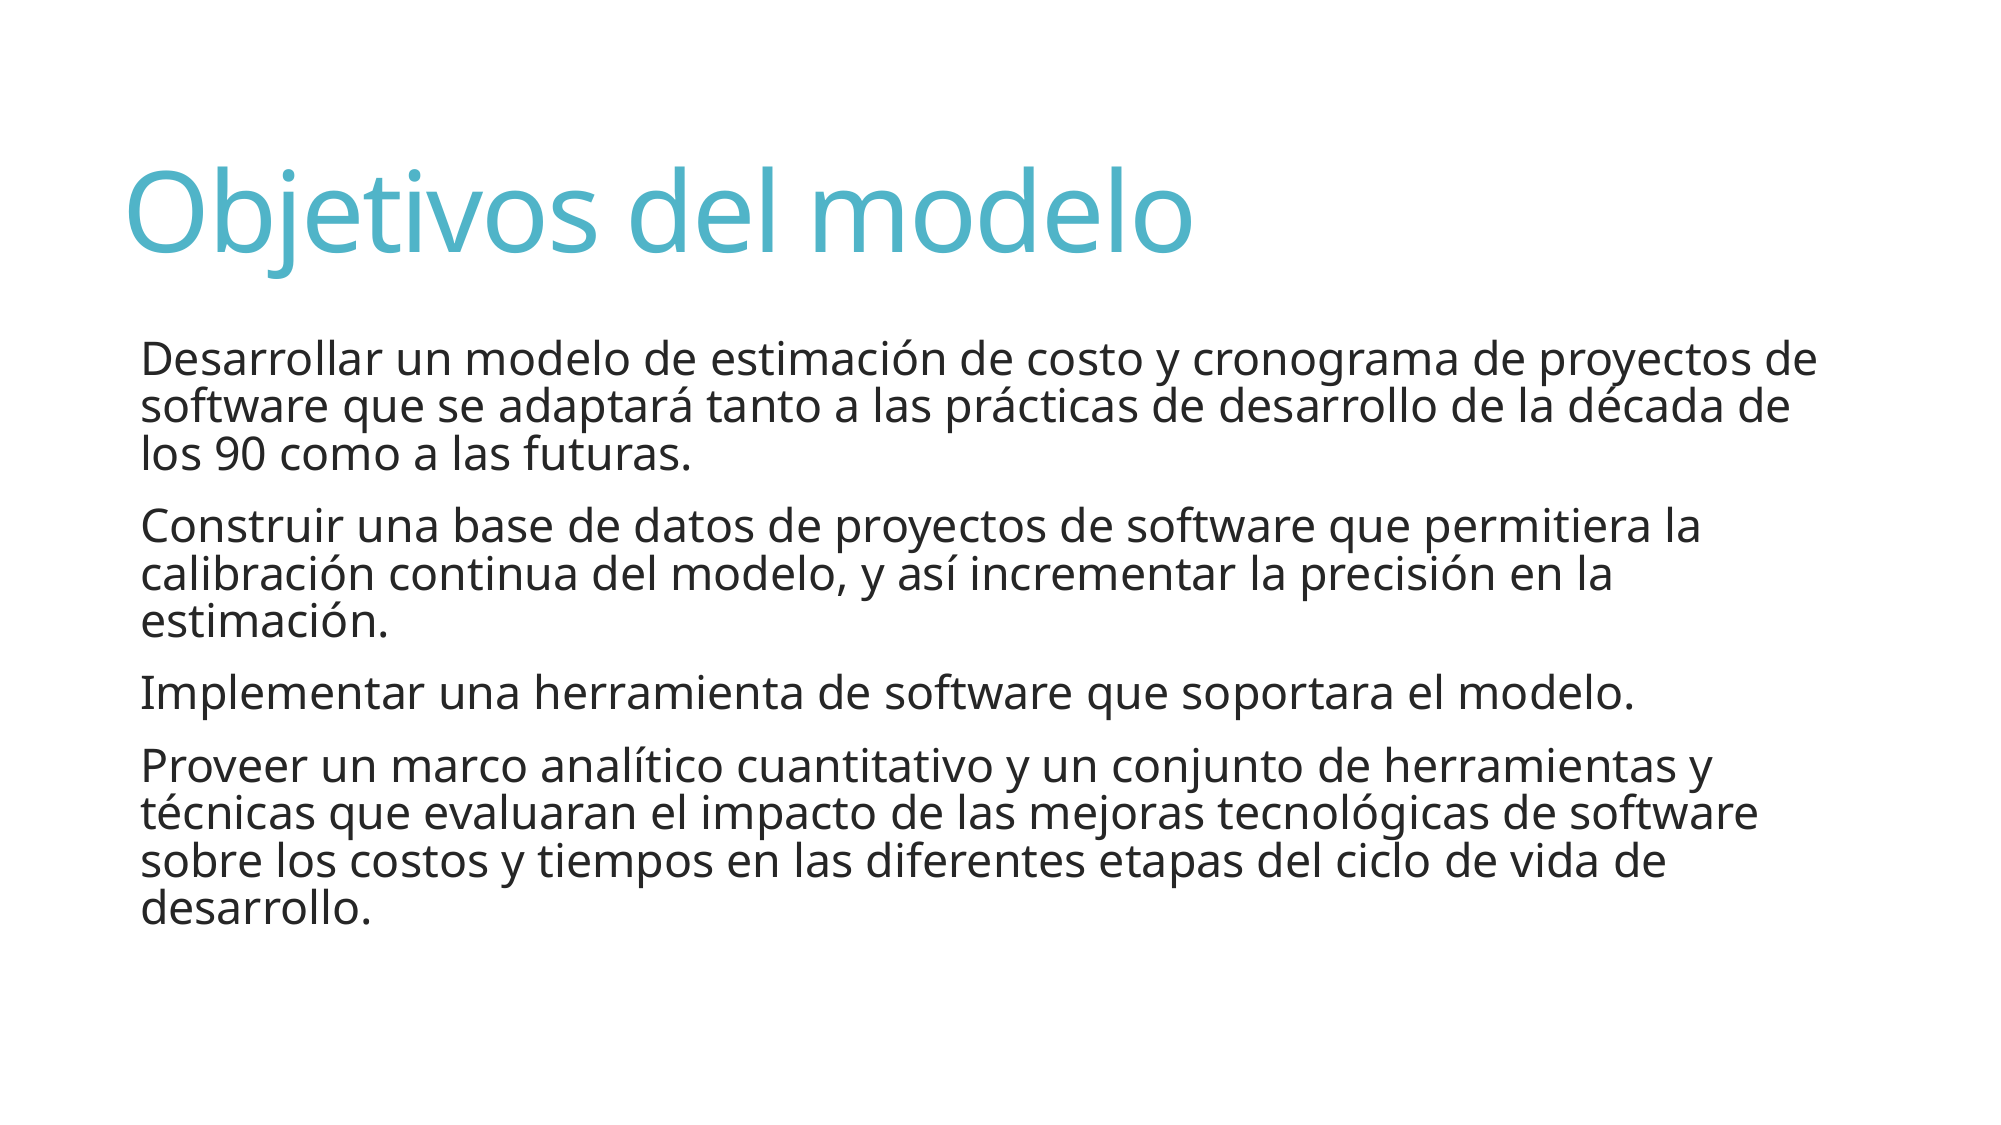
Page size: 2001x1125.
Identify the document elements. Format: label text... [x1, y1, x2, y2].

list Desarrollar un modelo de estimación de costo y cronograma de proyectos de software que se adaptará tanto a las prácticas de desarrollo de la década de los 90 como a las futuras. Construir una base de datos de proyectos de software que permitiera la calibración continua del modelo, y así incrementar la precisión en la estimación. Implementar una herramienta de software que soportara el modelo. Proveer un marco analítico cuantitativo y un conjunto de herramientas y técnicas que evaluaran el impacto de las mejoras tecnológicas de software sobre los costos y tiempos en las diferentes etapas del ciclo de vida de desarrollo. [111, 329, 1876, 948]
title Objetivos del modelo [107, 81, 1875, 354]
